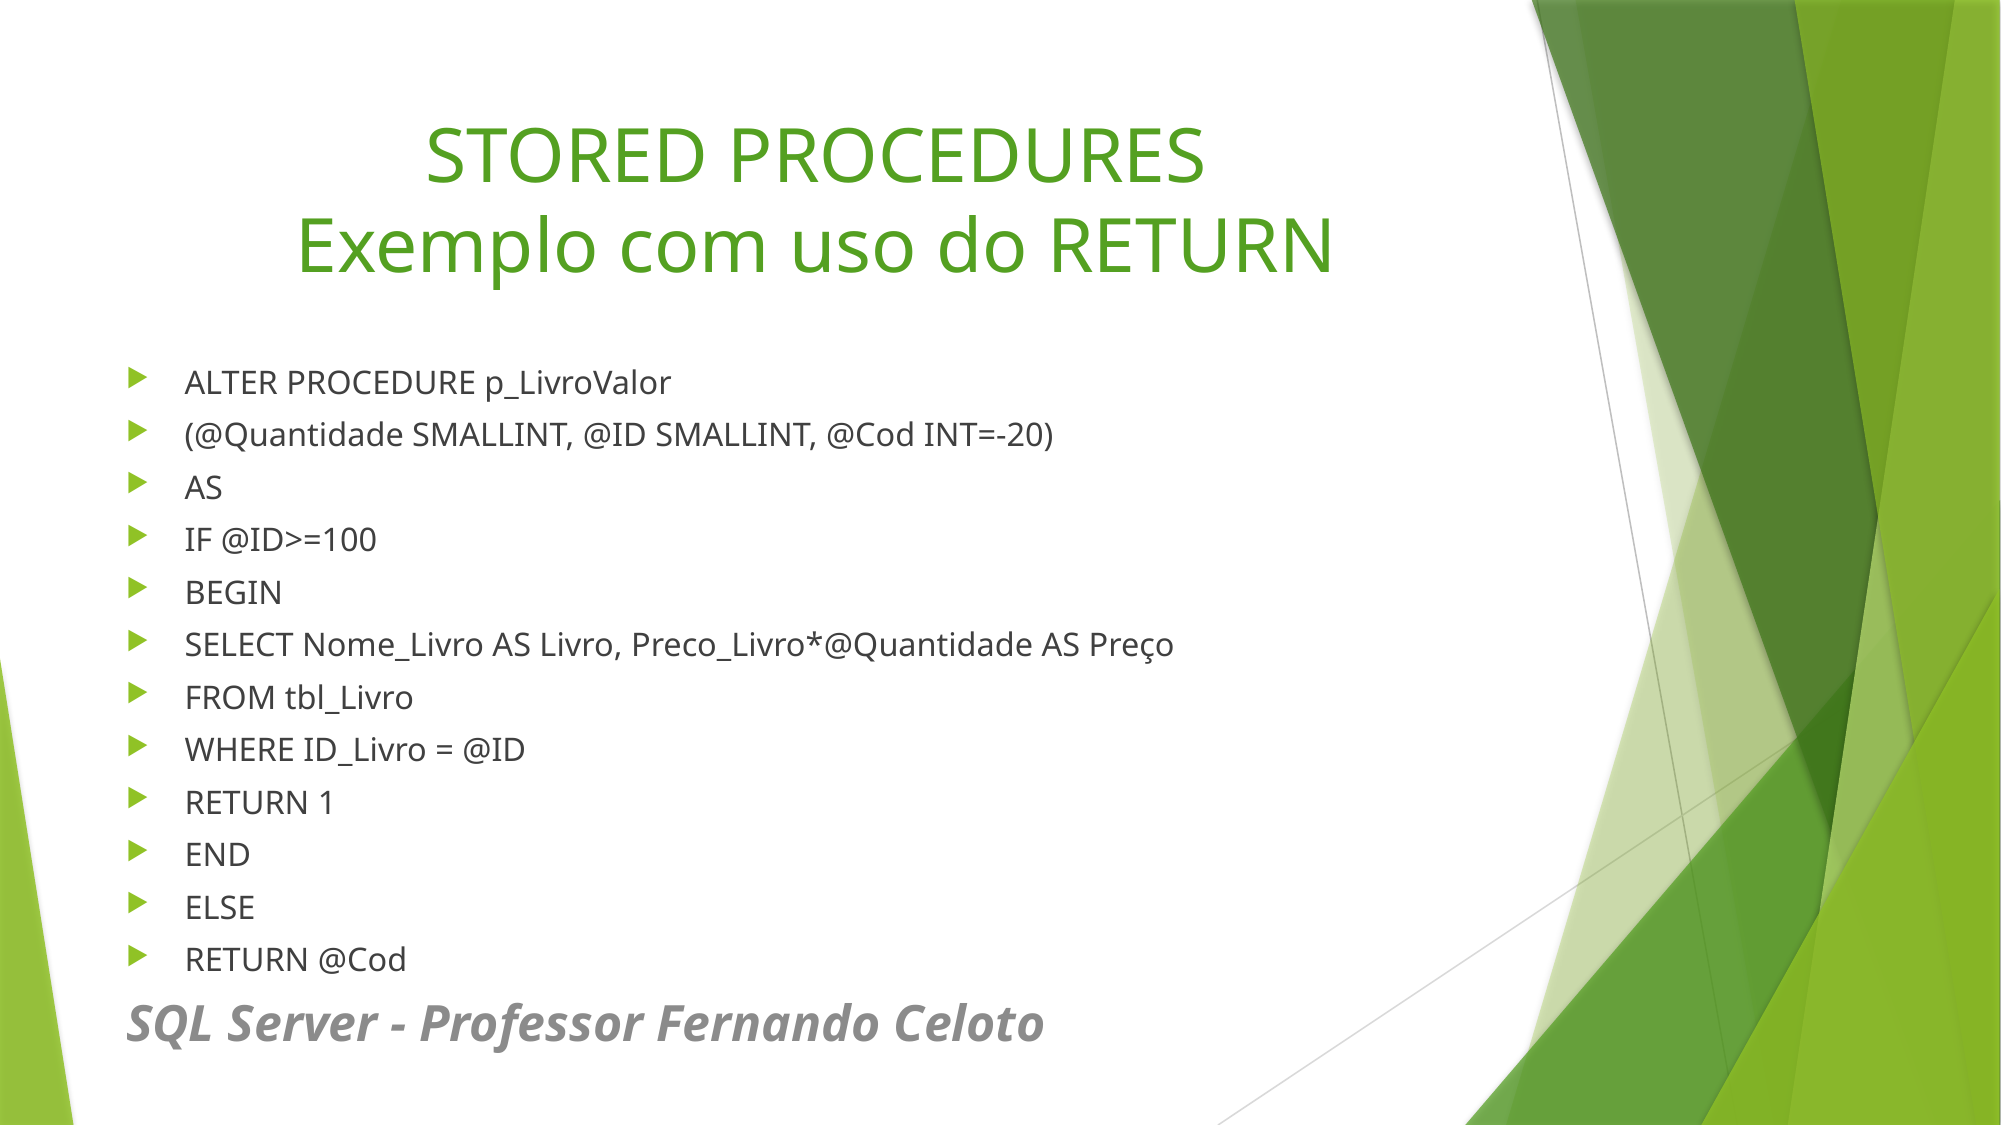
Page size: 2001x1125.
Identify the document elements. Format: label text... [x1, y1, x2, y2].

footer SQL Server - Professor Fernando Celoto [111, 991, 1145, 1051]
title STORED PROCEDURES Exemplo com uso do RETURN [111, 99, 1522, 317]
list ALTER PROCEDURE p_LivroValor (@Quantidade SMALLINT, @ID SMALLINT, @Cod INT=-20) AS IF @ID>=100 BEGIN SELECT Nome_Livro AS Livro, Preco_Livro*@Quantidade AS Preço FROM tbl_Livro WHERE ID_Livro = @ID RETURN 1 END ELSE RETURN @Cod [111, 354, 1522, 992]
